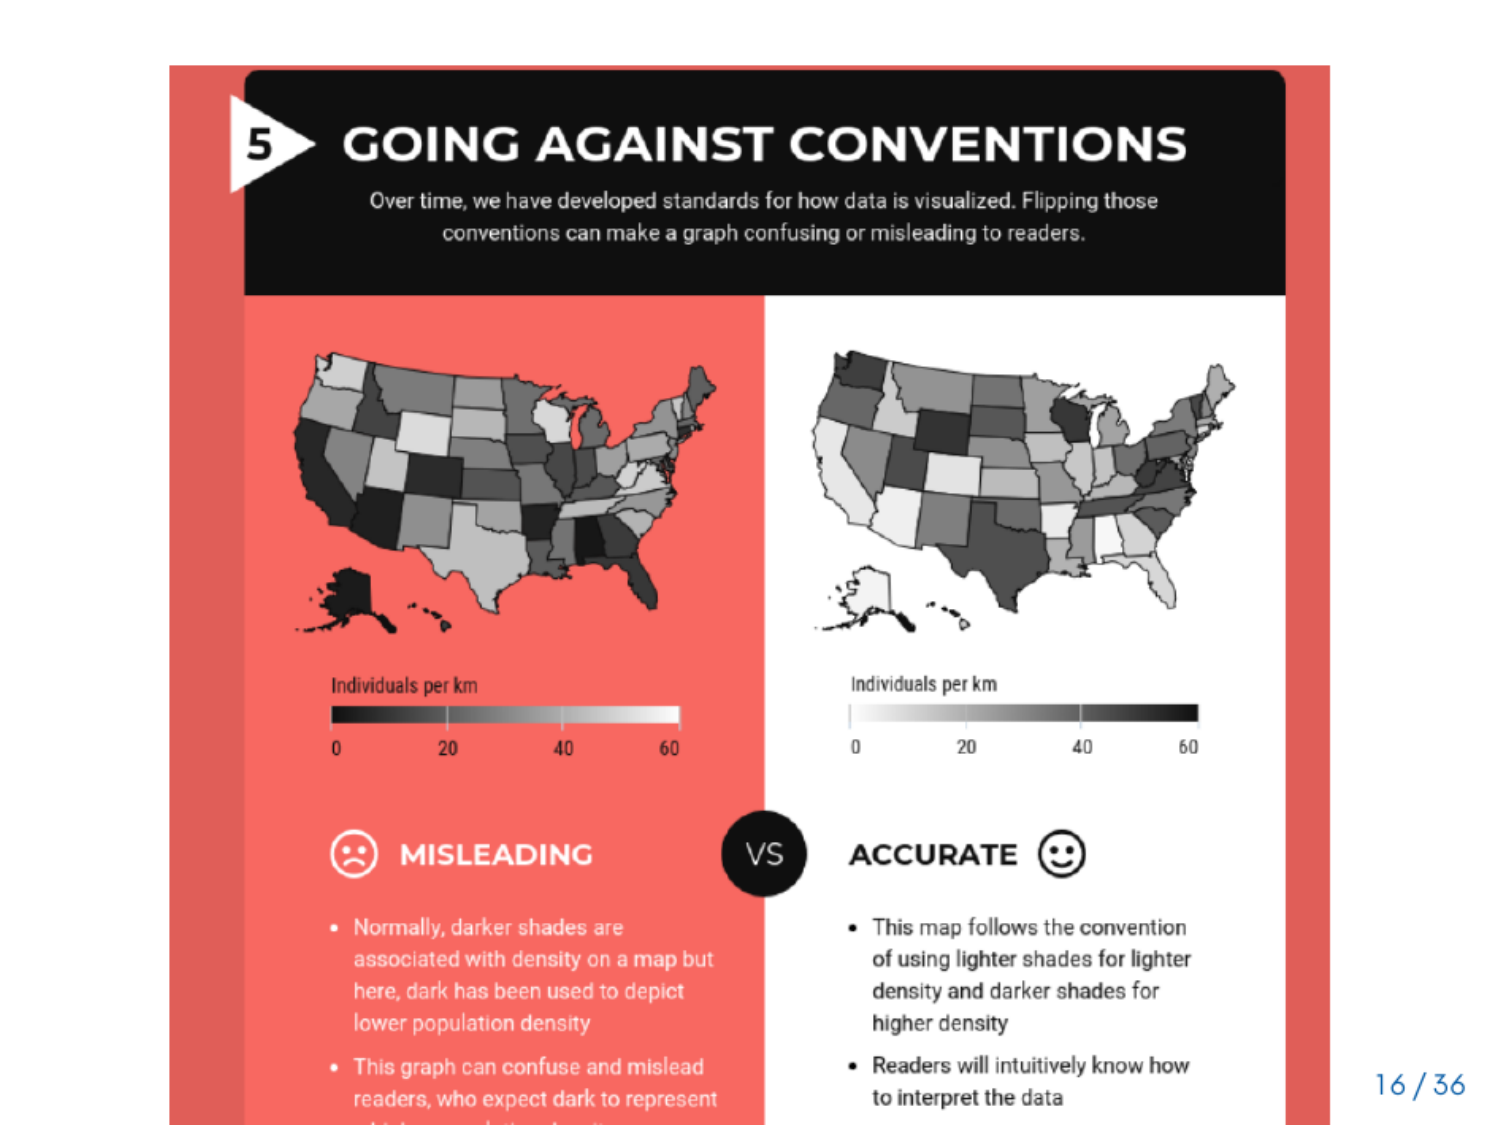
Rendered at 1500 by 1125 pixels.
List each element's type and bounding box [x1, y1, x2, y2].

list [0, 0, 1500, 1125]
